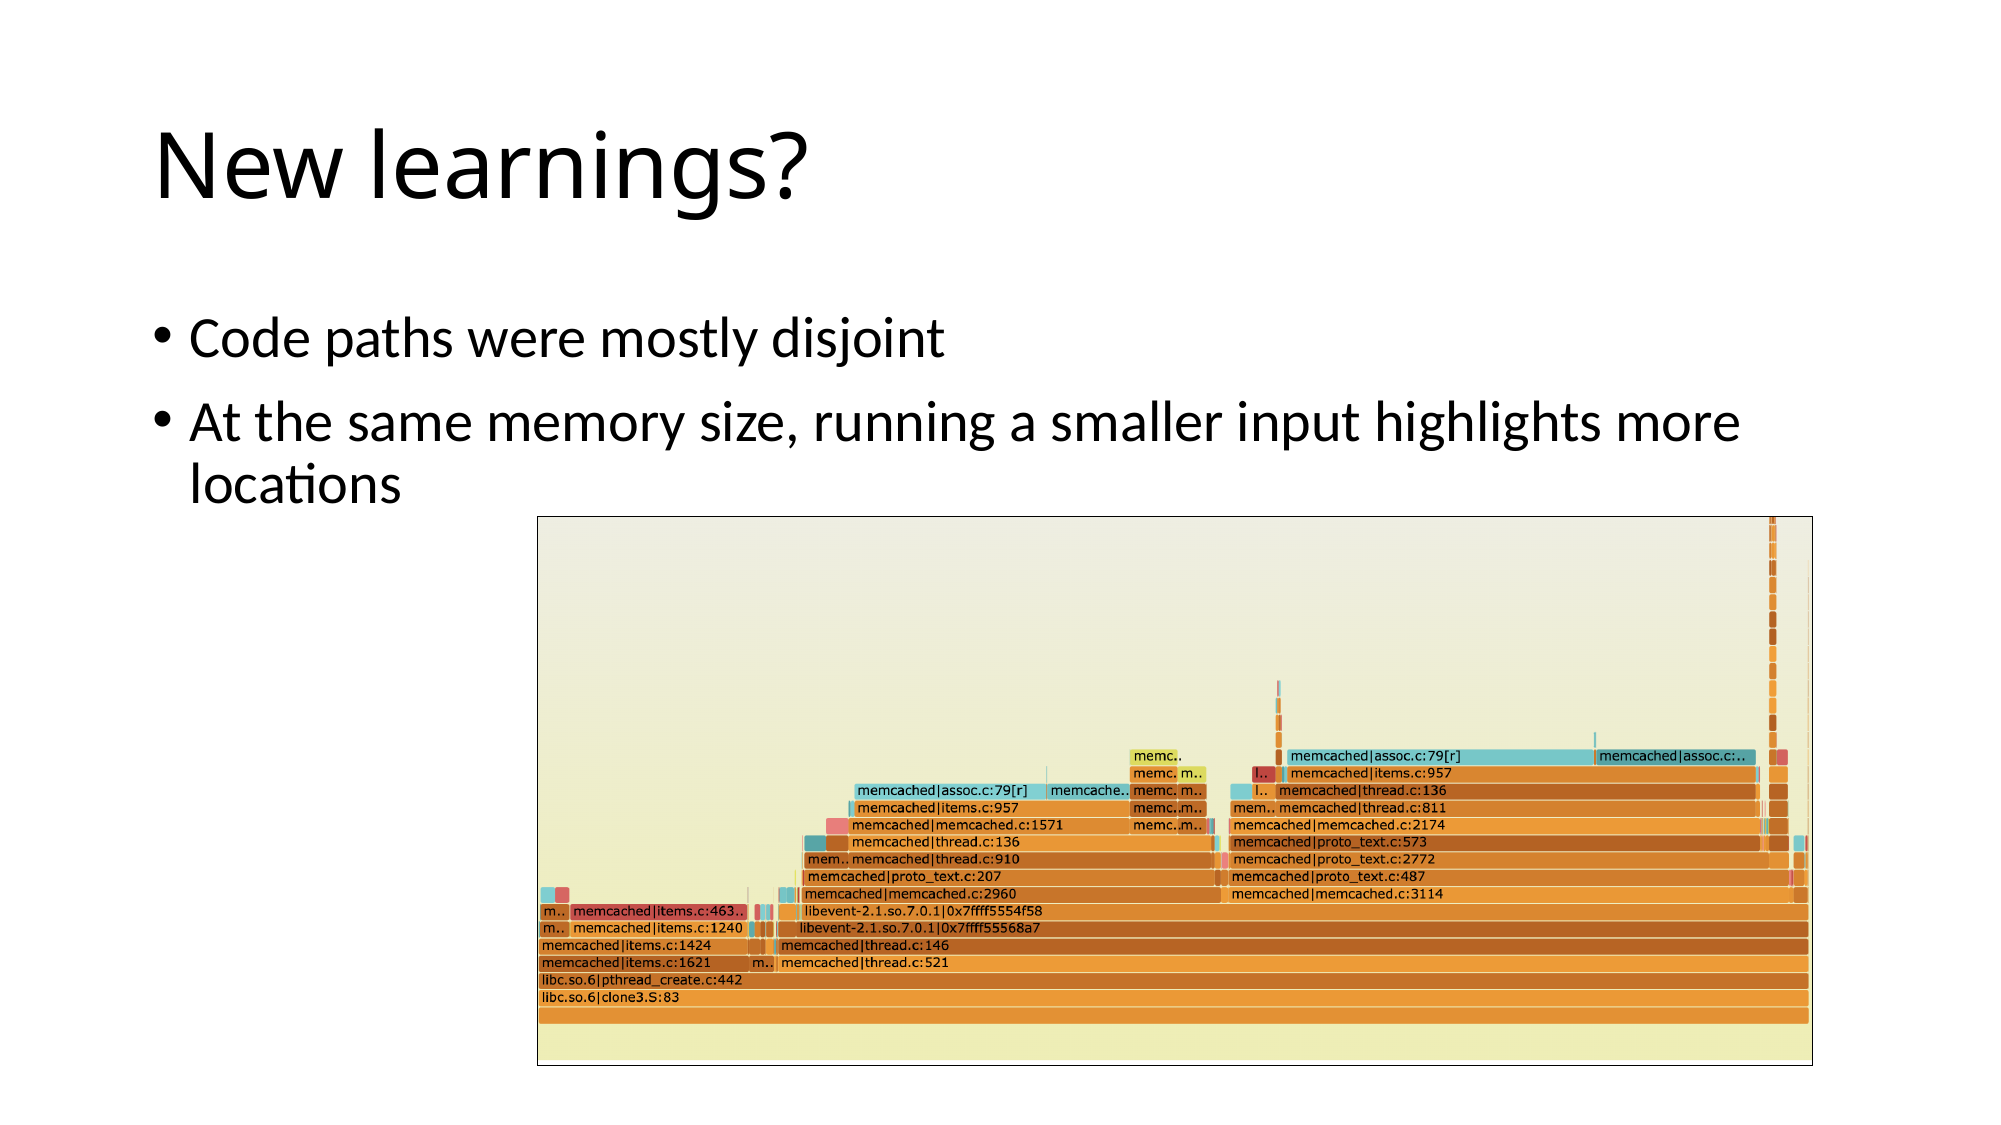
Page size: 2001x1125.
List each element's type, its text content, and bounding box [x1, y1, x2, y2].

picture [537, 516, 1813, 1066]
list Code paths were mostly disjoint At the same memory size, running a smaller input highlights more locations [137, 299, 1863, 1014]
title New learnings? [137, 59, 1863, 278]
